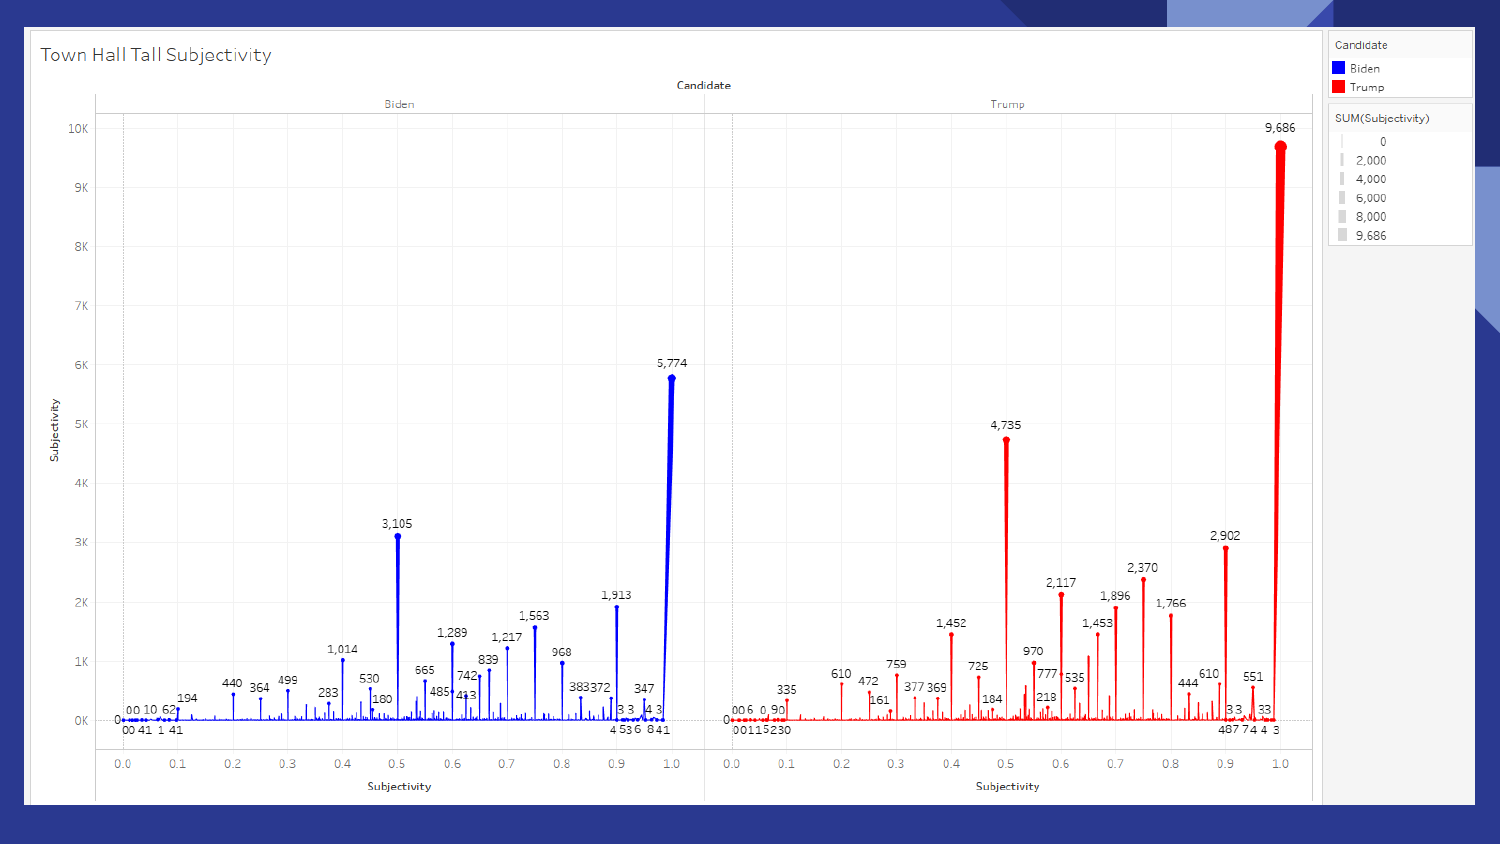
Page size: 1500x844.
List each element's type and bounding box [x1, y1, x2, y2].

picture [24, 27, 1476, 805]
